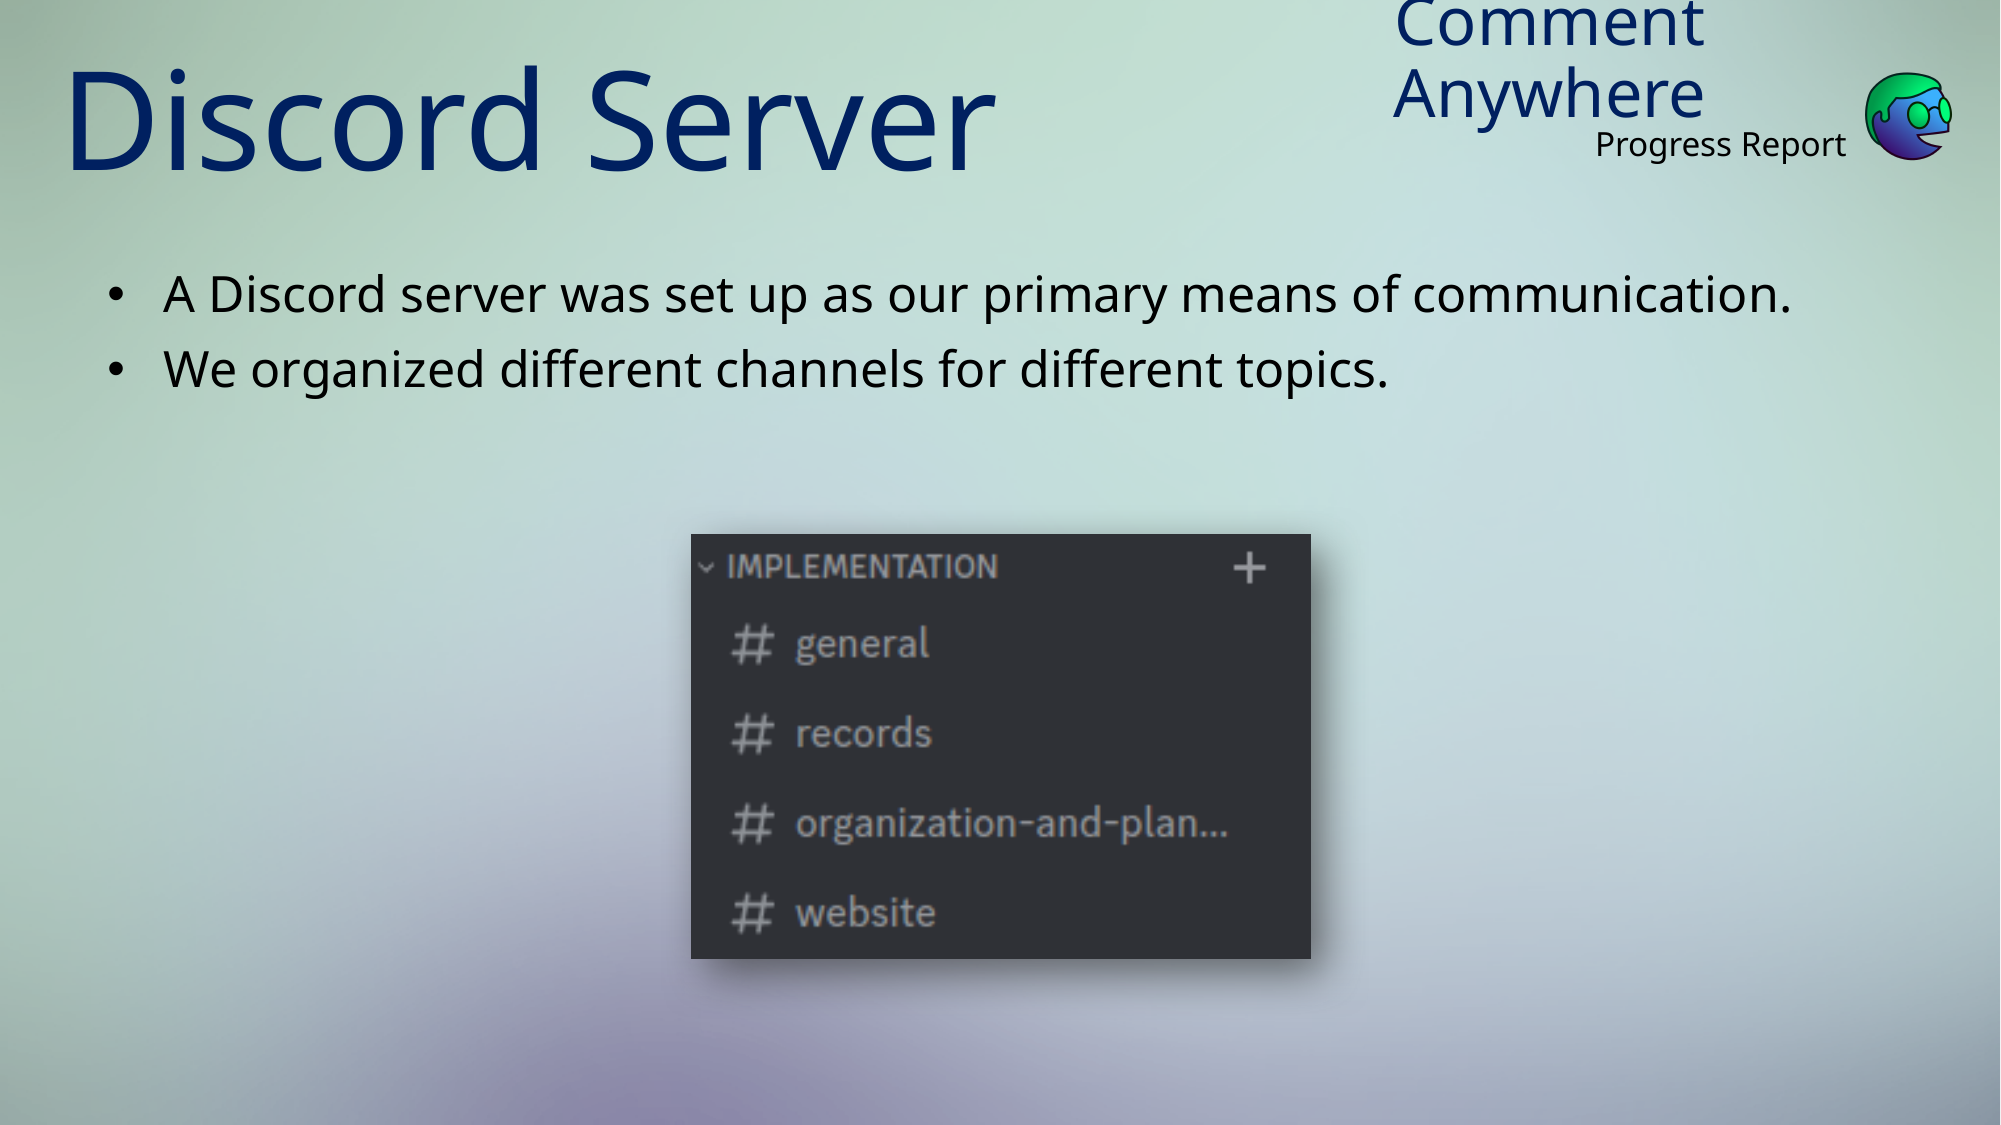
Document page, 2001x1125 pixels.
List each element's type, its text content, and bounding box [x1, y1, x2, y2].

subtitle Progress Report [1557, 119, 1885, 178]
picture [0, 0, 2001, 1125]
text_box A Discord server was set up as our primary means of communication. We organized different channels for different topics. [92, 261, 1911, 1012]
title Comment Anywhere [1242, 65, 1858, 140]
text_box Discord Server [45, 26, 1227, 208]
